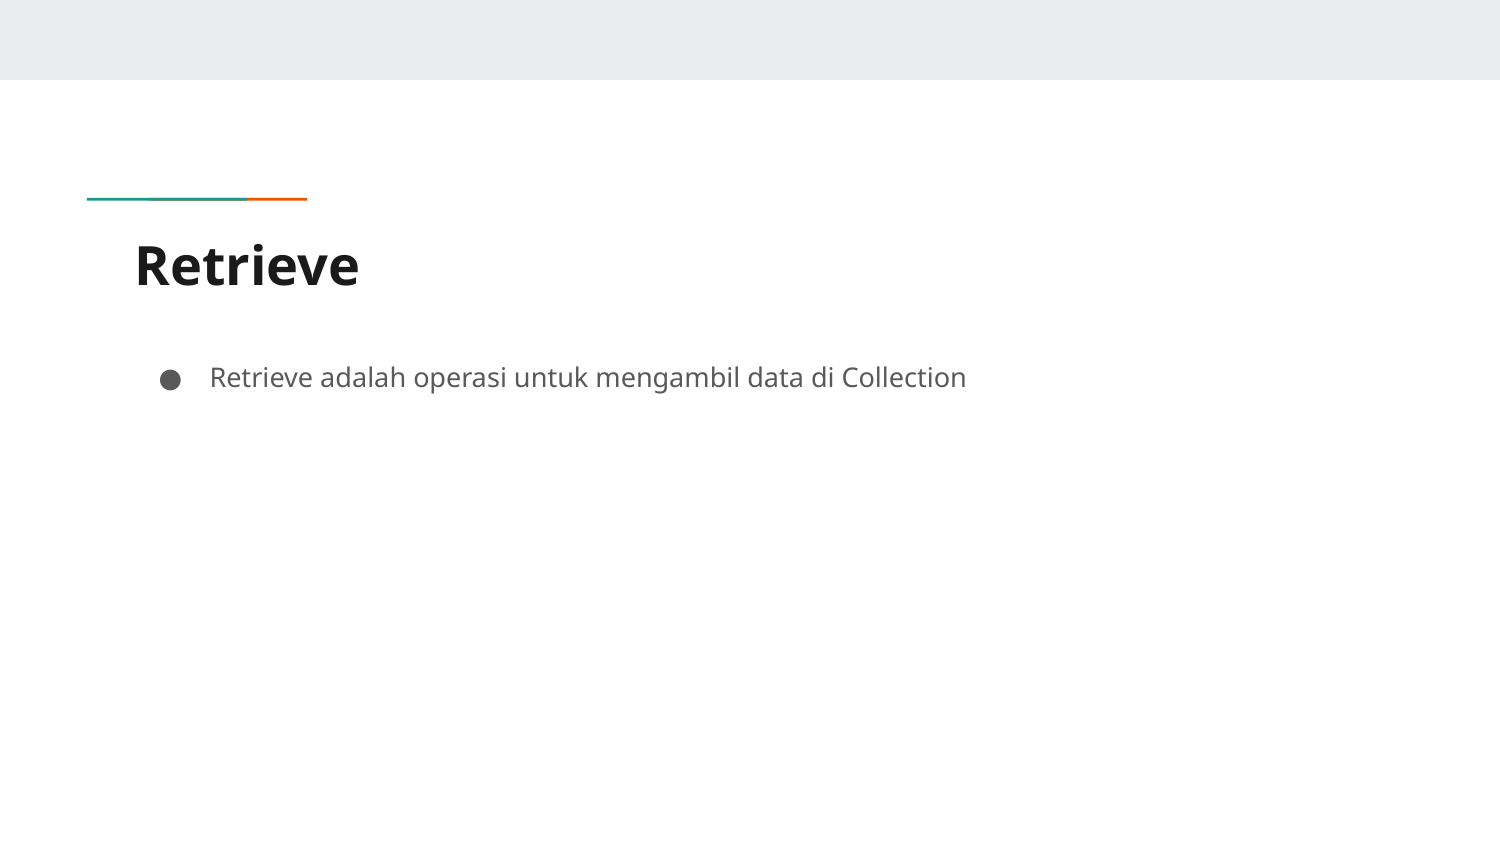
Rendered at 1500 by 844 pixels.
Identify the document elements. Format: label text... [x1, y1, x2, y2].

list Retrieve adalah operasi untuk mengambil data di Collection [119, 341, 1381, 712]
title Retrieve [119, 216, 1381, 305]
